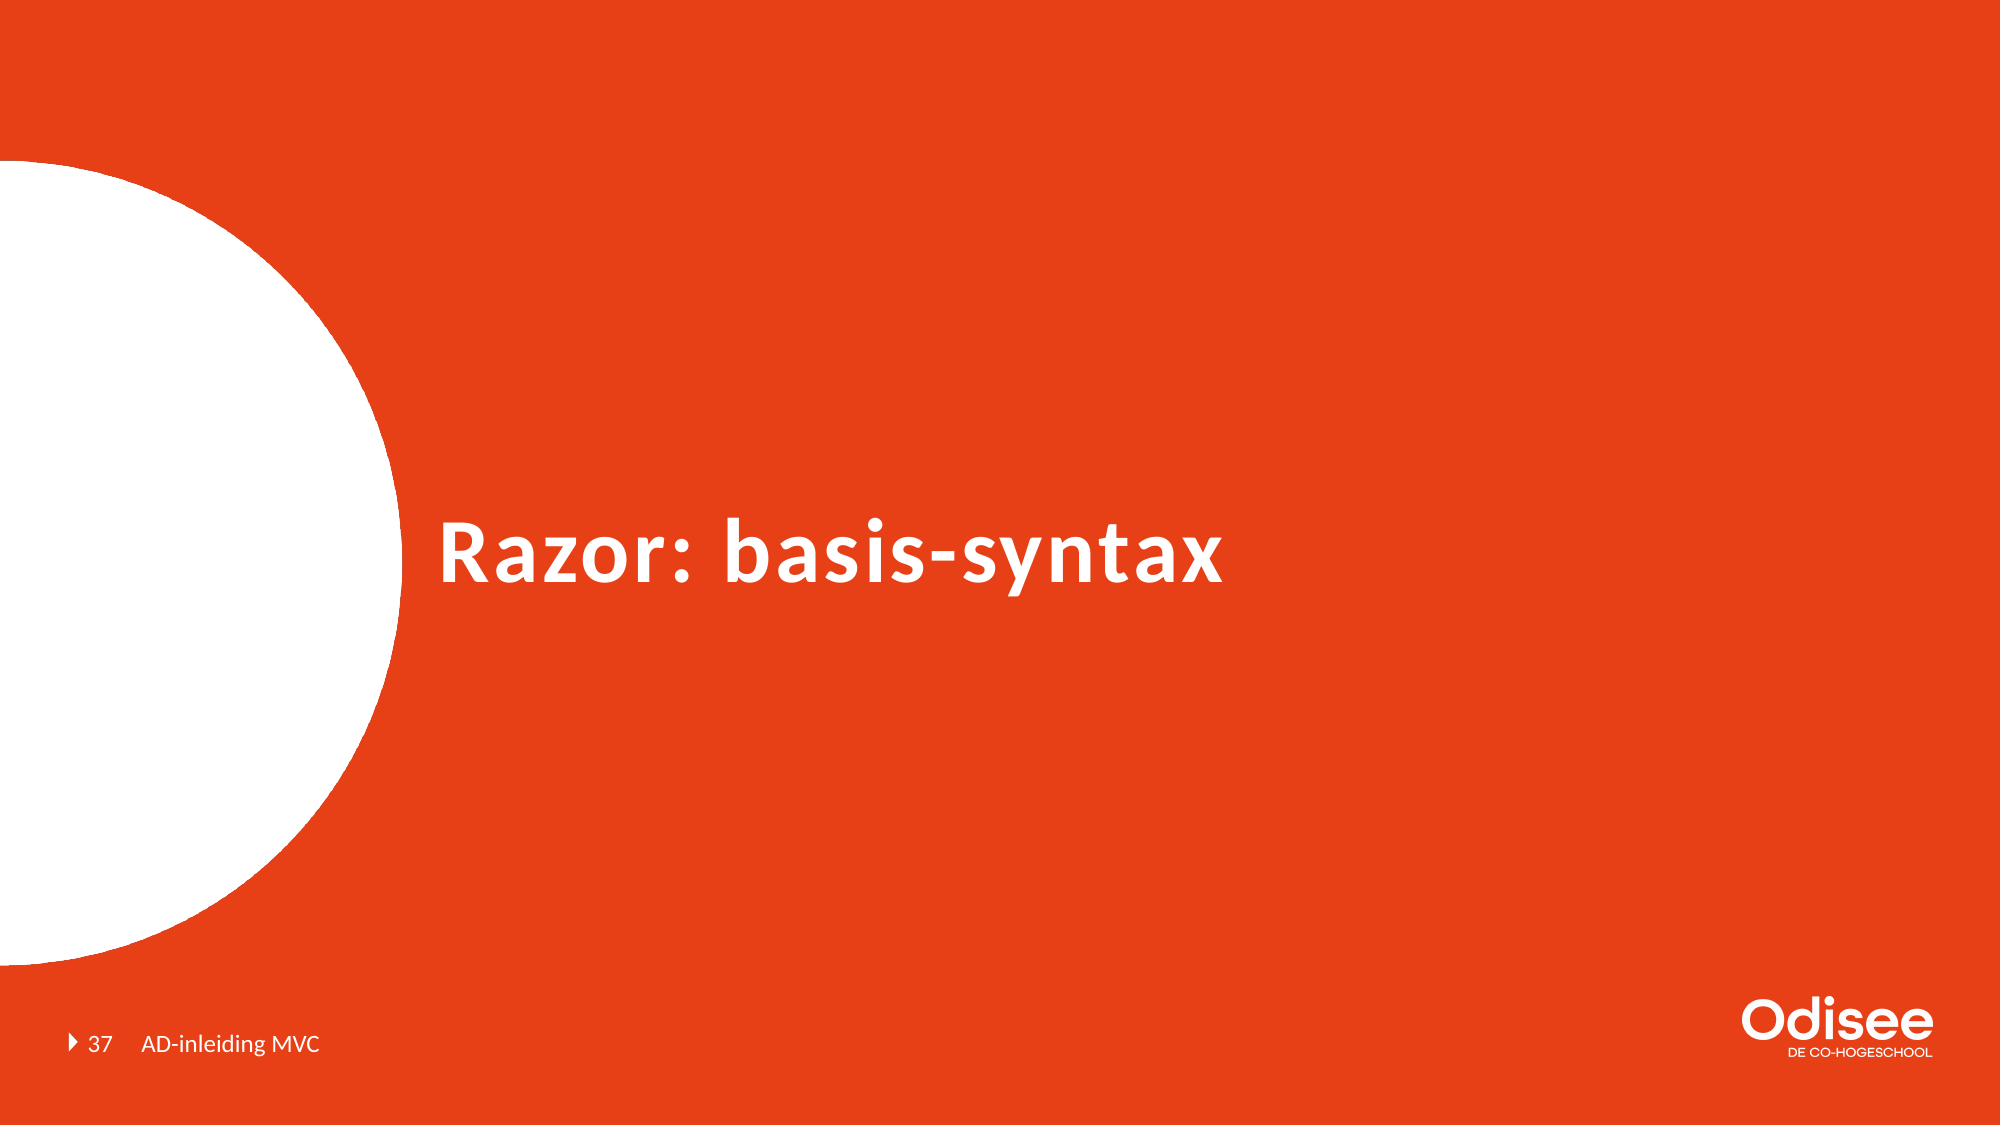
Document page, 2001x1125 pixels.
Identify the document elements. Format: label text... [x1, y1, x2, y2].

picture [1742, 996, 1933, 1057]
picture [0, 155, 408, 970]
title Razor: basis-syntax [438, 365, 1712, 600]
footer AD-inleiding MVC [141, 1027, 817, 1088]
slide_number 37 [87, 1027, 135, 1088]
